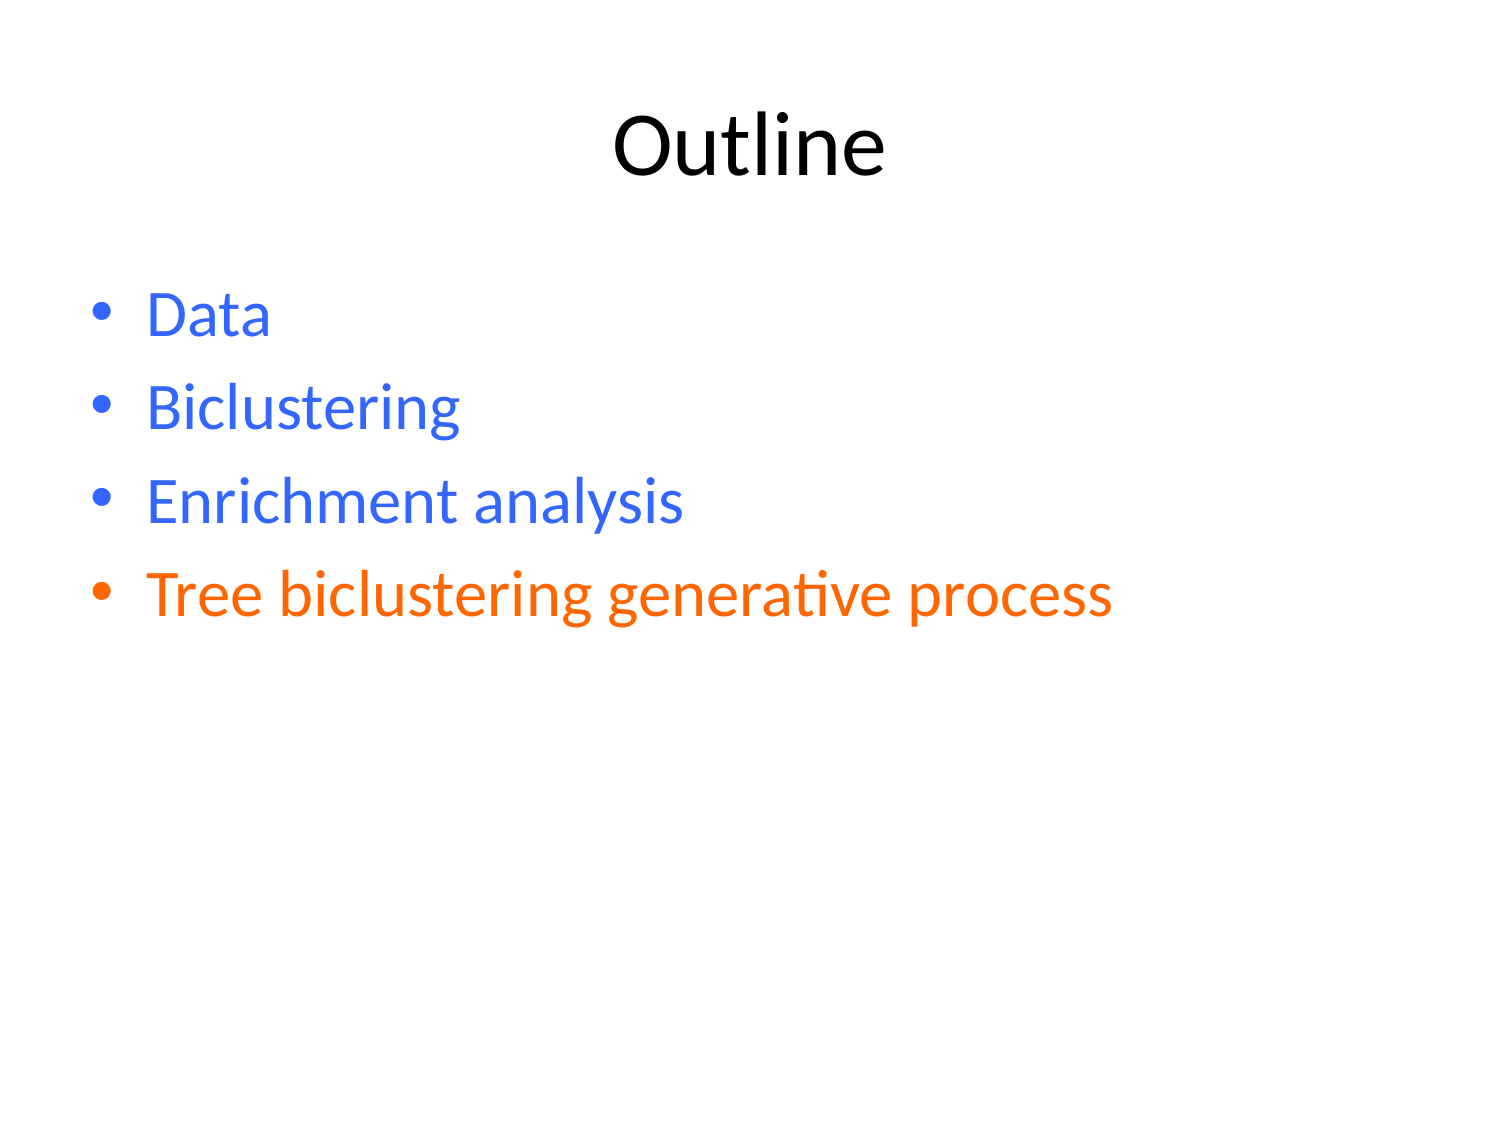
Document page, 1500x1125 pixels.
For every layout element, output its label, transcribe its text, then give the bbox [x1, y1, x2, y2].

title Outline [75, 45, 1425, 233]
list Data Biclustering Enrichment analysis Tree biclustering generative process [75, 262, 1425, 1005]
